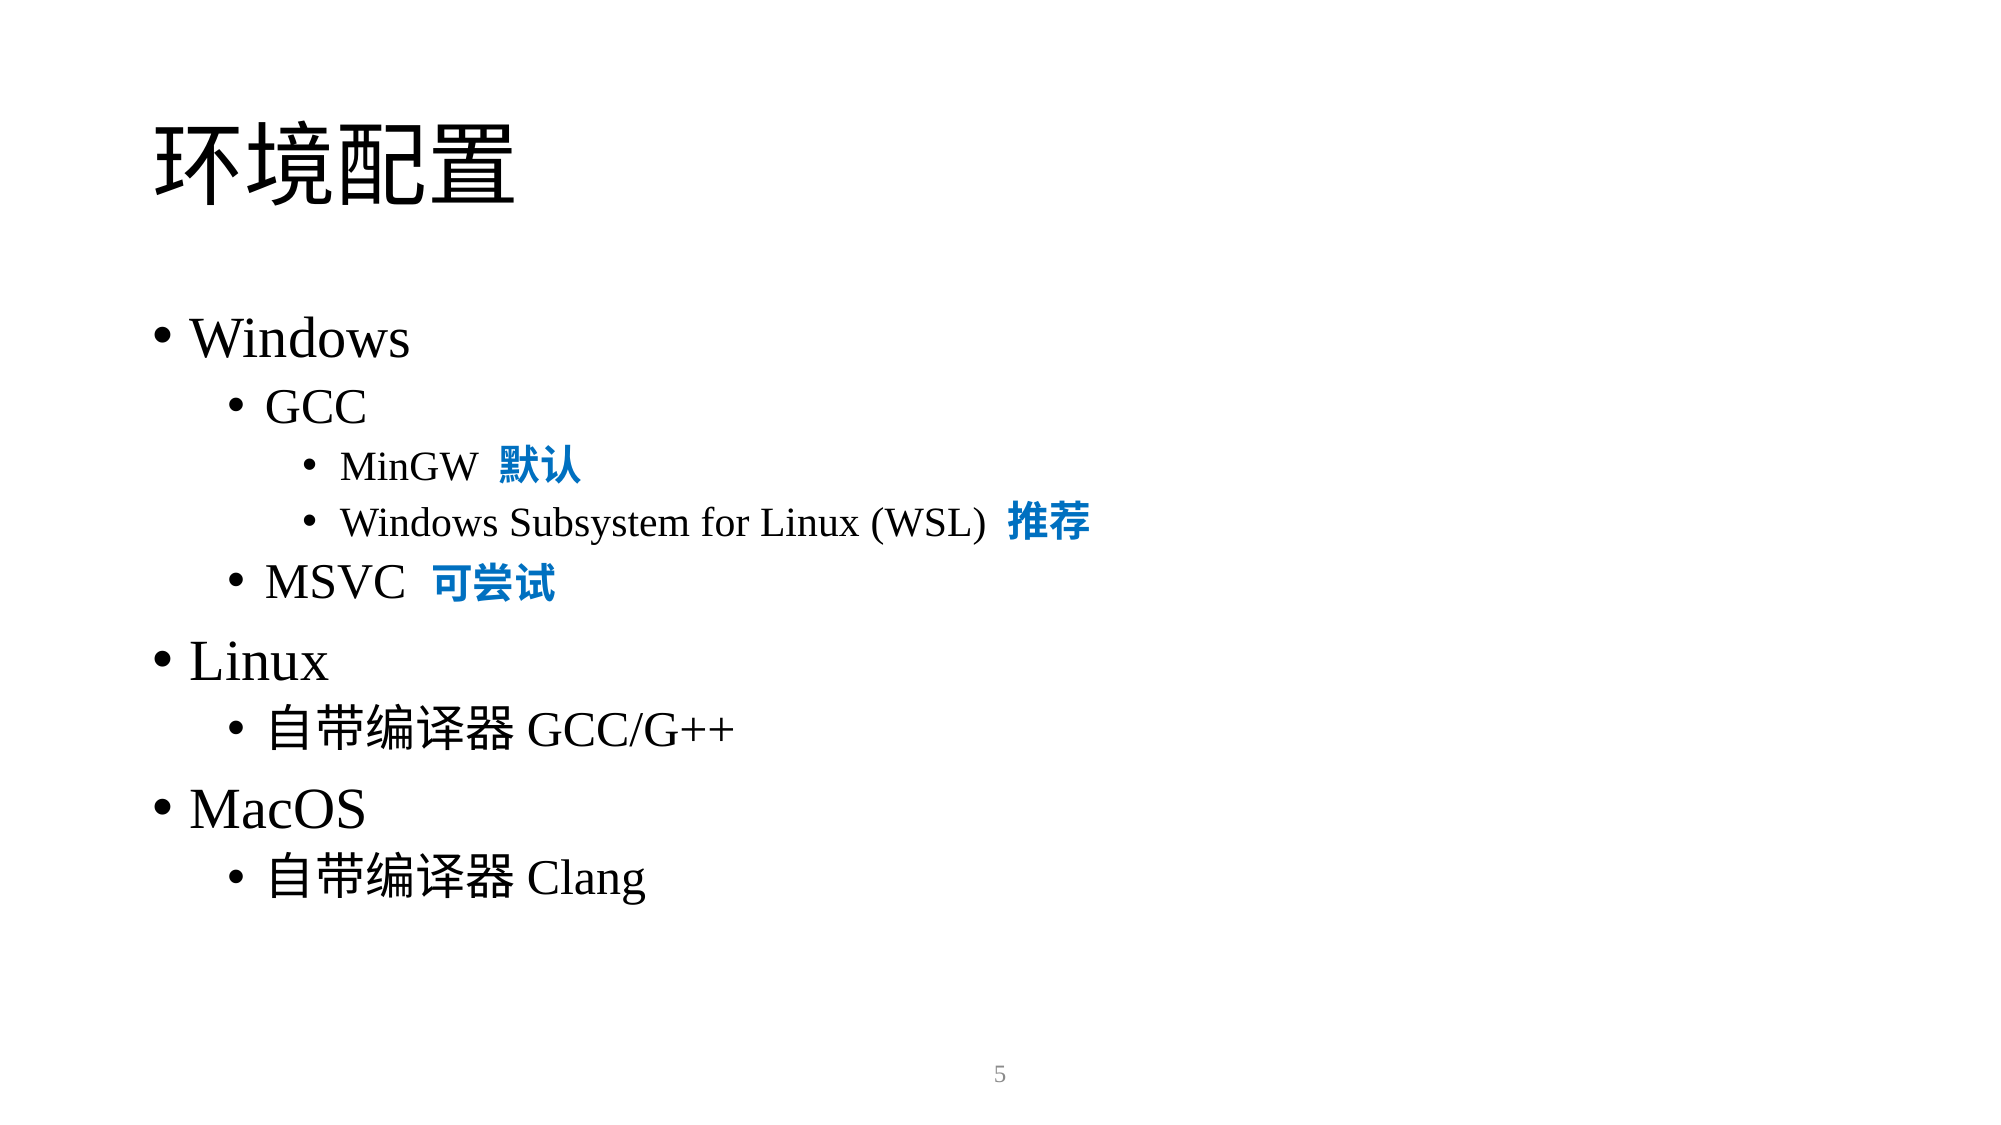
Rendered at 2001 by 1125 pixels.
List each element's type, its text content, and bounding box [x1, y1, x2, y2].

title 环境配置 [137, 59, 1863, 278]
list Windows GCC MinGW 默认 Windows Subsystem for Linux (WSL) 推荐 MSVC 可尝试 Linux 自带编译器GCC/G++ MacOS 自带编译器Clang [137, 299, 1863, 1014]
slide_number 5 [938, 1042, 1062, 1103]
